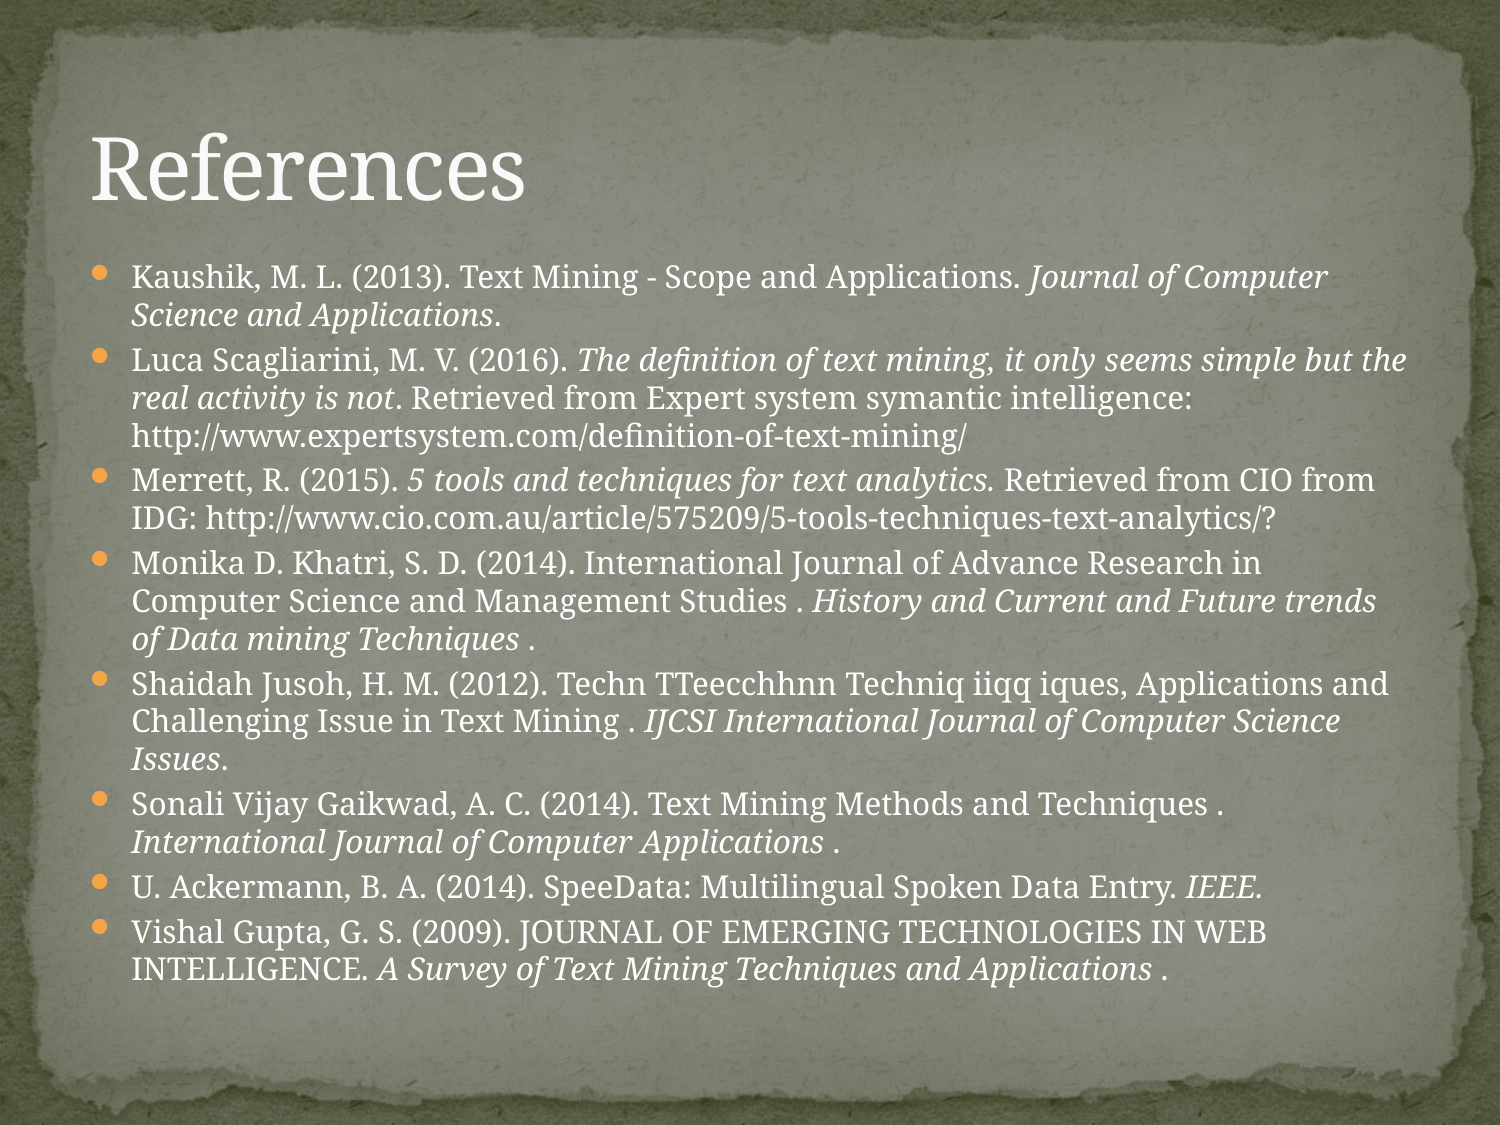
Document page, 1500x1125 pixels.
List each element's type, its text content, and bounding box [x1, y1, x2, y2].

title References [74, 24, 1425, 225]
list Kaushik, M. L. (2013). Text Mining - Scope and Applications. Journal of Computer Science and Applications. Luca Scagliarini, M. V. (2016). The definition of text mining, it only seems simple but the real activity is not. Retrieved from Expert system symantic intelligence: http://www.expertsystem.com/definition-of-text-mining/ Merrett, R. (2015). 5 tools and techniques for text analytics. Retrieved from CIO from IDG: http://www.cio.com.au/article/575209/5-tools-techniques-text-analytics/? Monika D. Khatri, S. D. (2014). International Journal of Advance Research in Computer Science and Management Studies . History and Current and Future trends of Data mining Techniques . Shaidah Jusoh, H. M. (2012). Techn TTeecchhnn Techniq iiqq iques, Applications and Challenging Issue in Text Mining . IJCSI International Journal of Computer Science Issues. Sonali Vijay Gaikwad, A. C. (2014). Text Mining Methods and Techniques . International Journal of Computer Applications . U. Ackermann, B. A. (2014). SpeeData: Multilingual Spoken Data Entry. IEEE. Vishal Gupta, G. S. (2009). JOURNAL OF EMERGING TECHNOLOGIES IN WEB INTELLIGENCE. A Survey of Text Mining Techniques and Applications . [75, 249, 1425, 1000]
